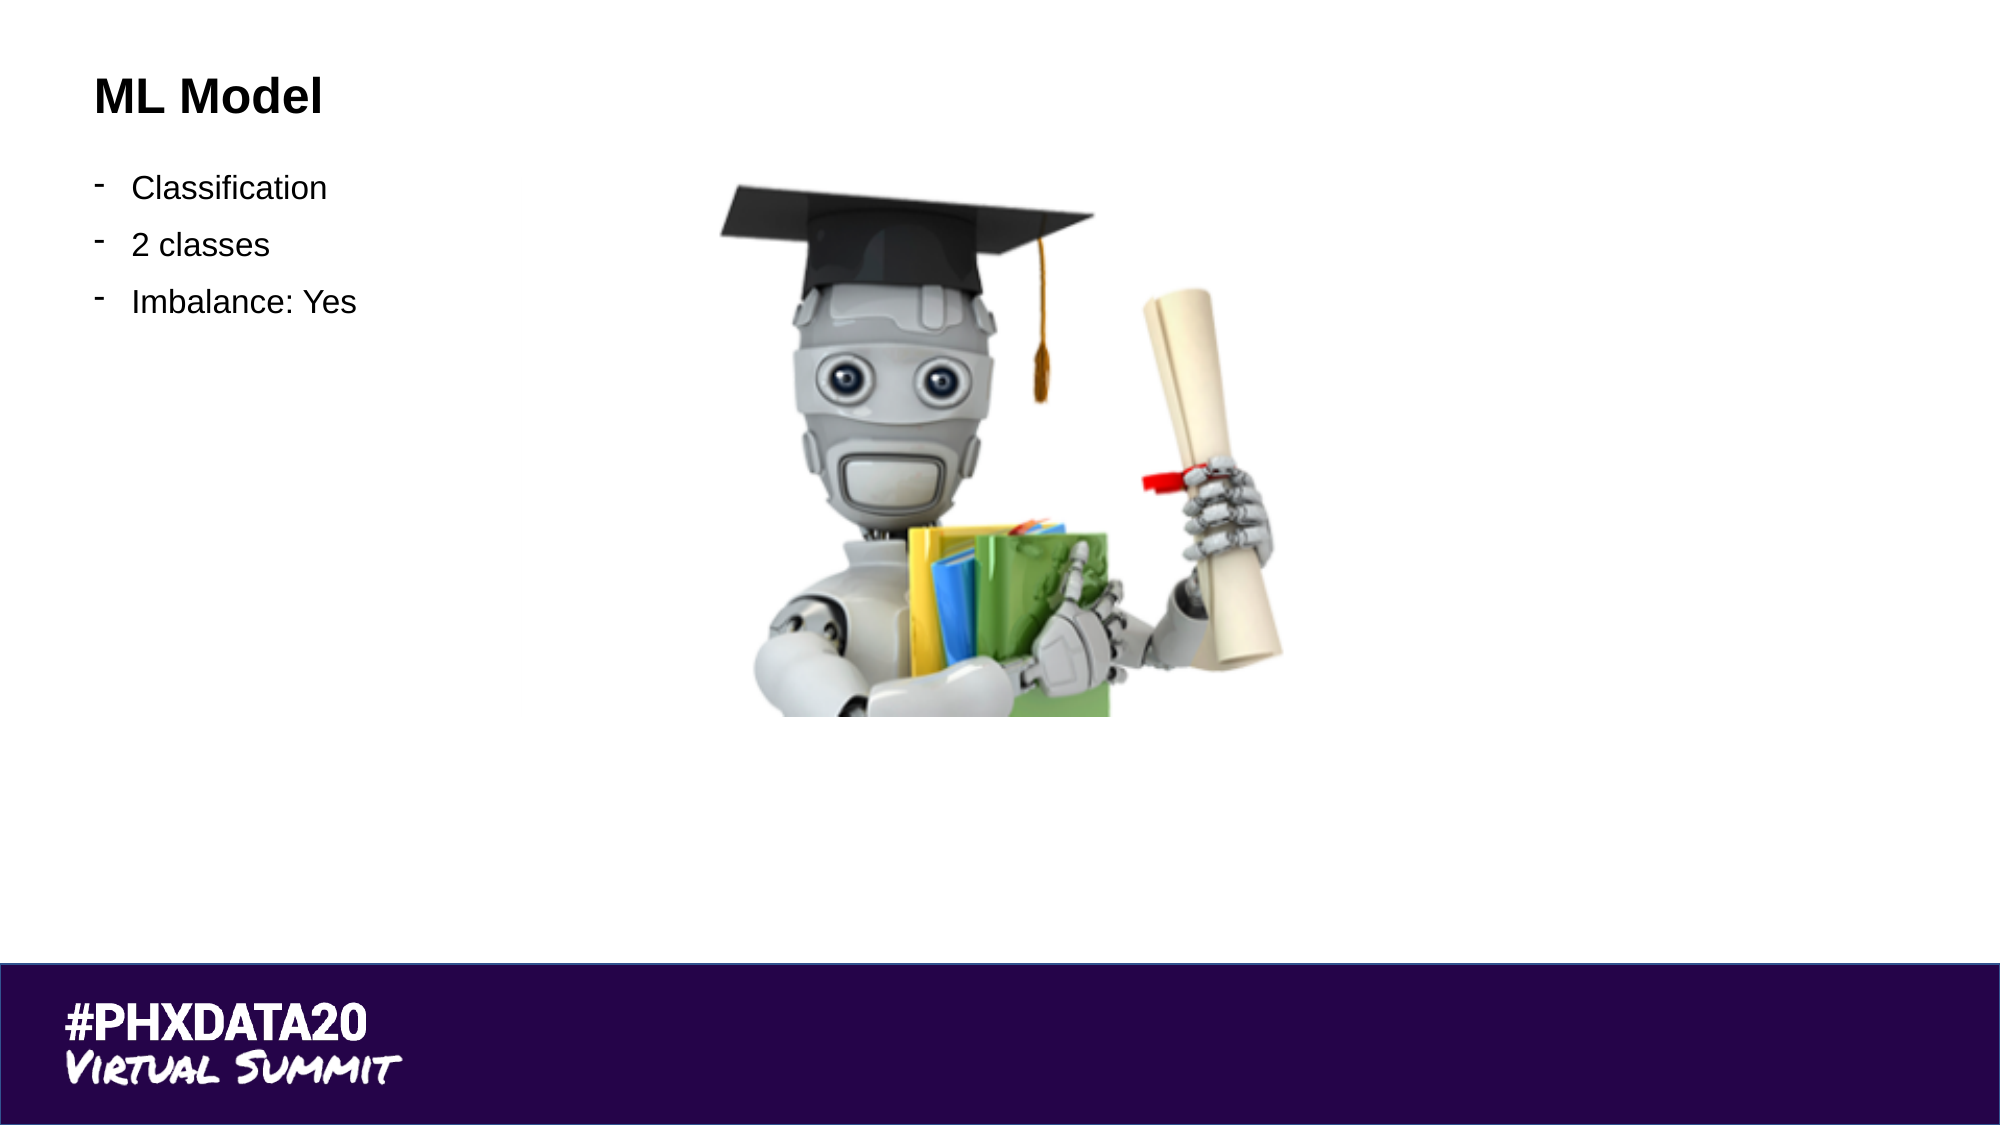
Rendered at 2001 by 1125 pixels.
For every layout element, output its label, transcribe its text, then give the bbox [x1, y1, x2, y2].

title ML Model [78, 63, 1804, 148]
picture [61, 1002, 404, 1110]
text_box [0, 963, 2000, 1125]
picture [520, 177, 1480, 718]
list Classification 2 classes Imbalance: Yes [78, 163, 1746, 935]
